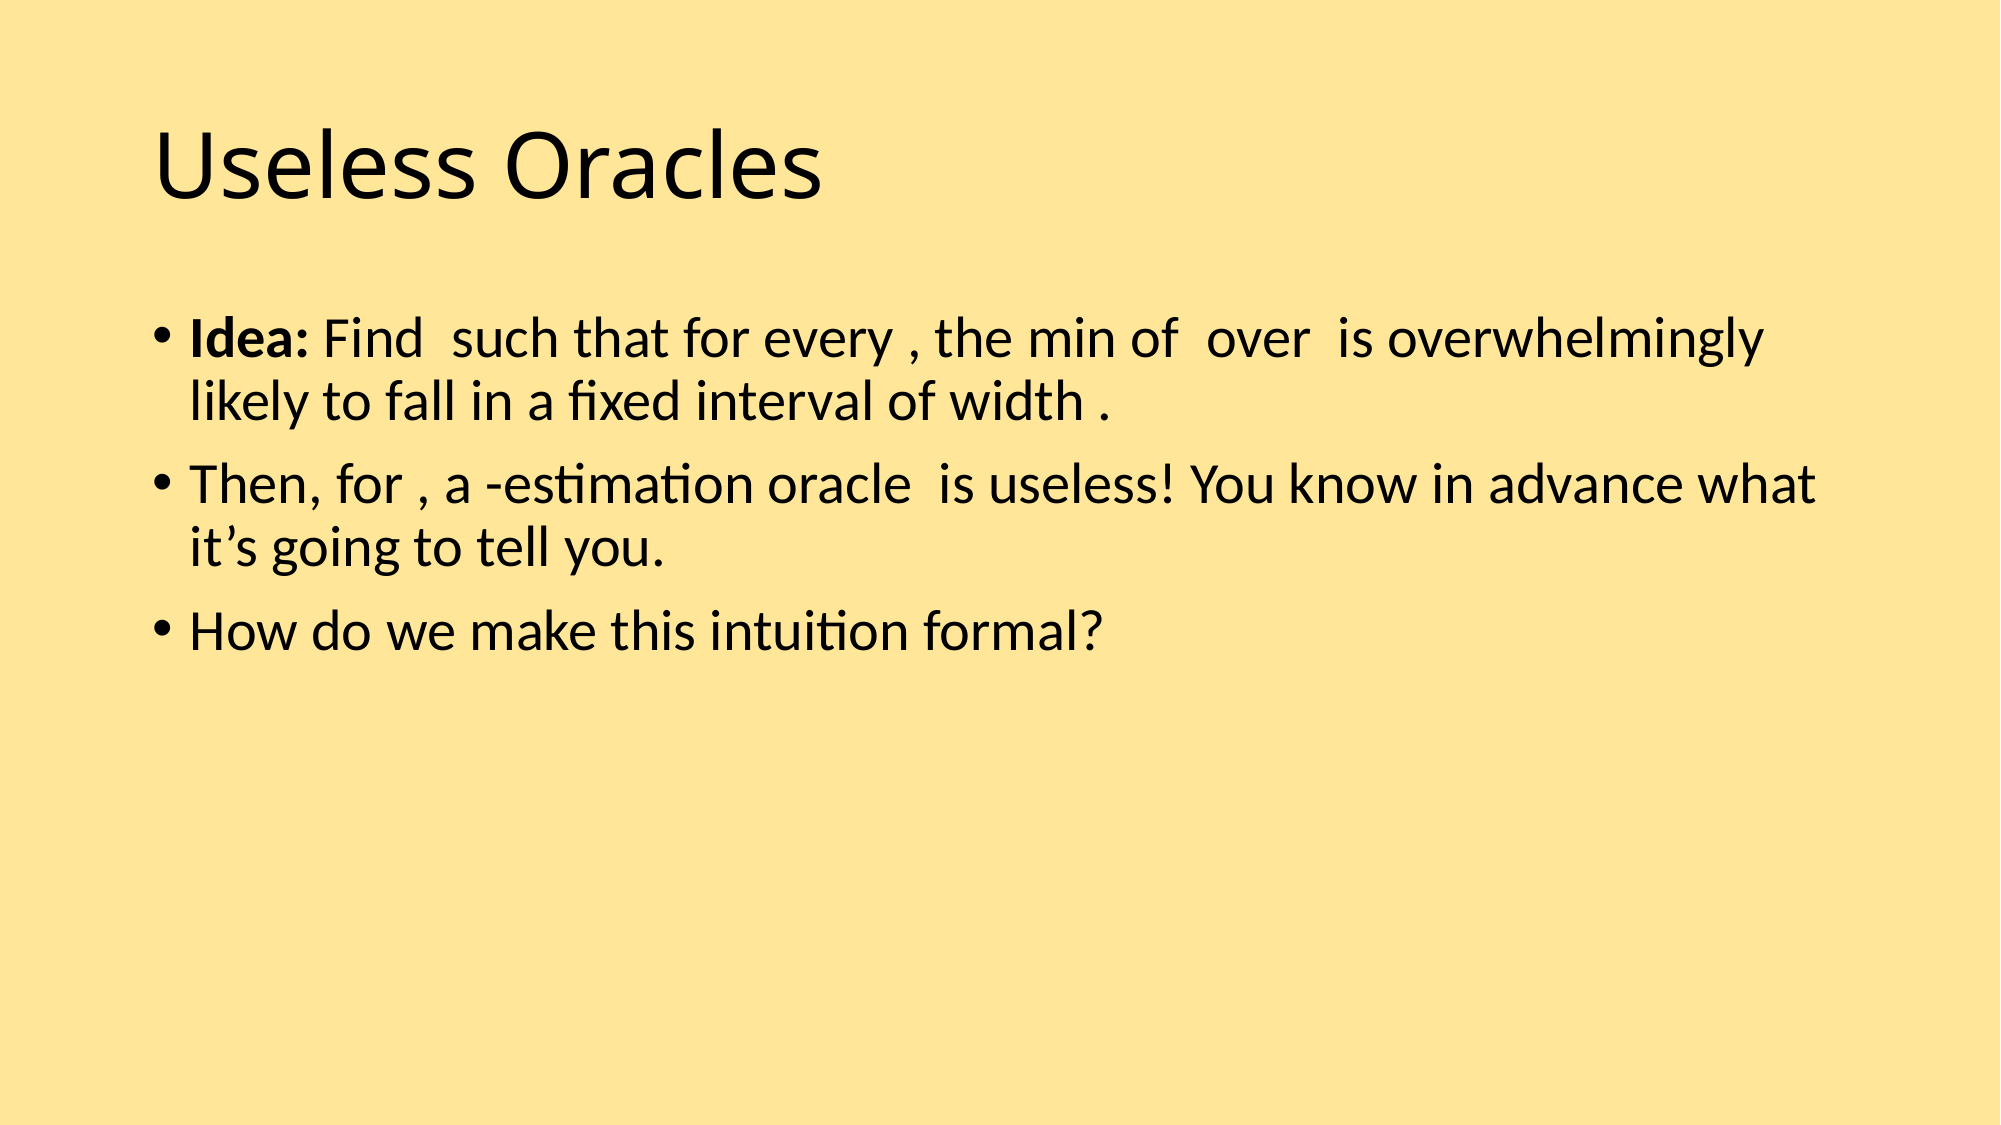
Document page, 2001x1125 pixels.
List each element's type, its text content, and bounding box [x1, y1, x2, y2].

title Useless Oracles [137, 59, 1863, 278]
